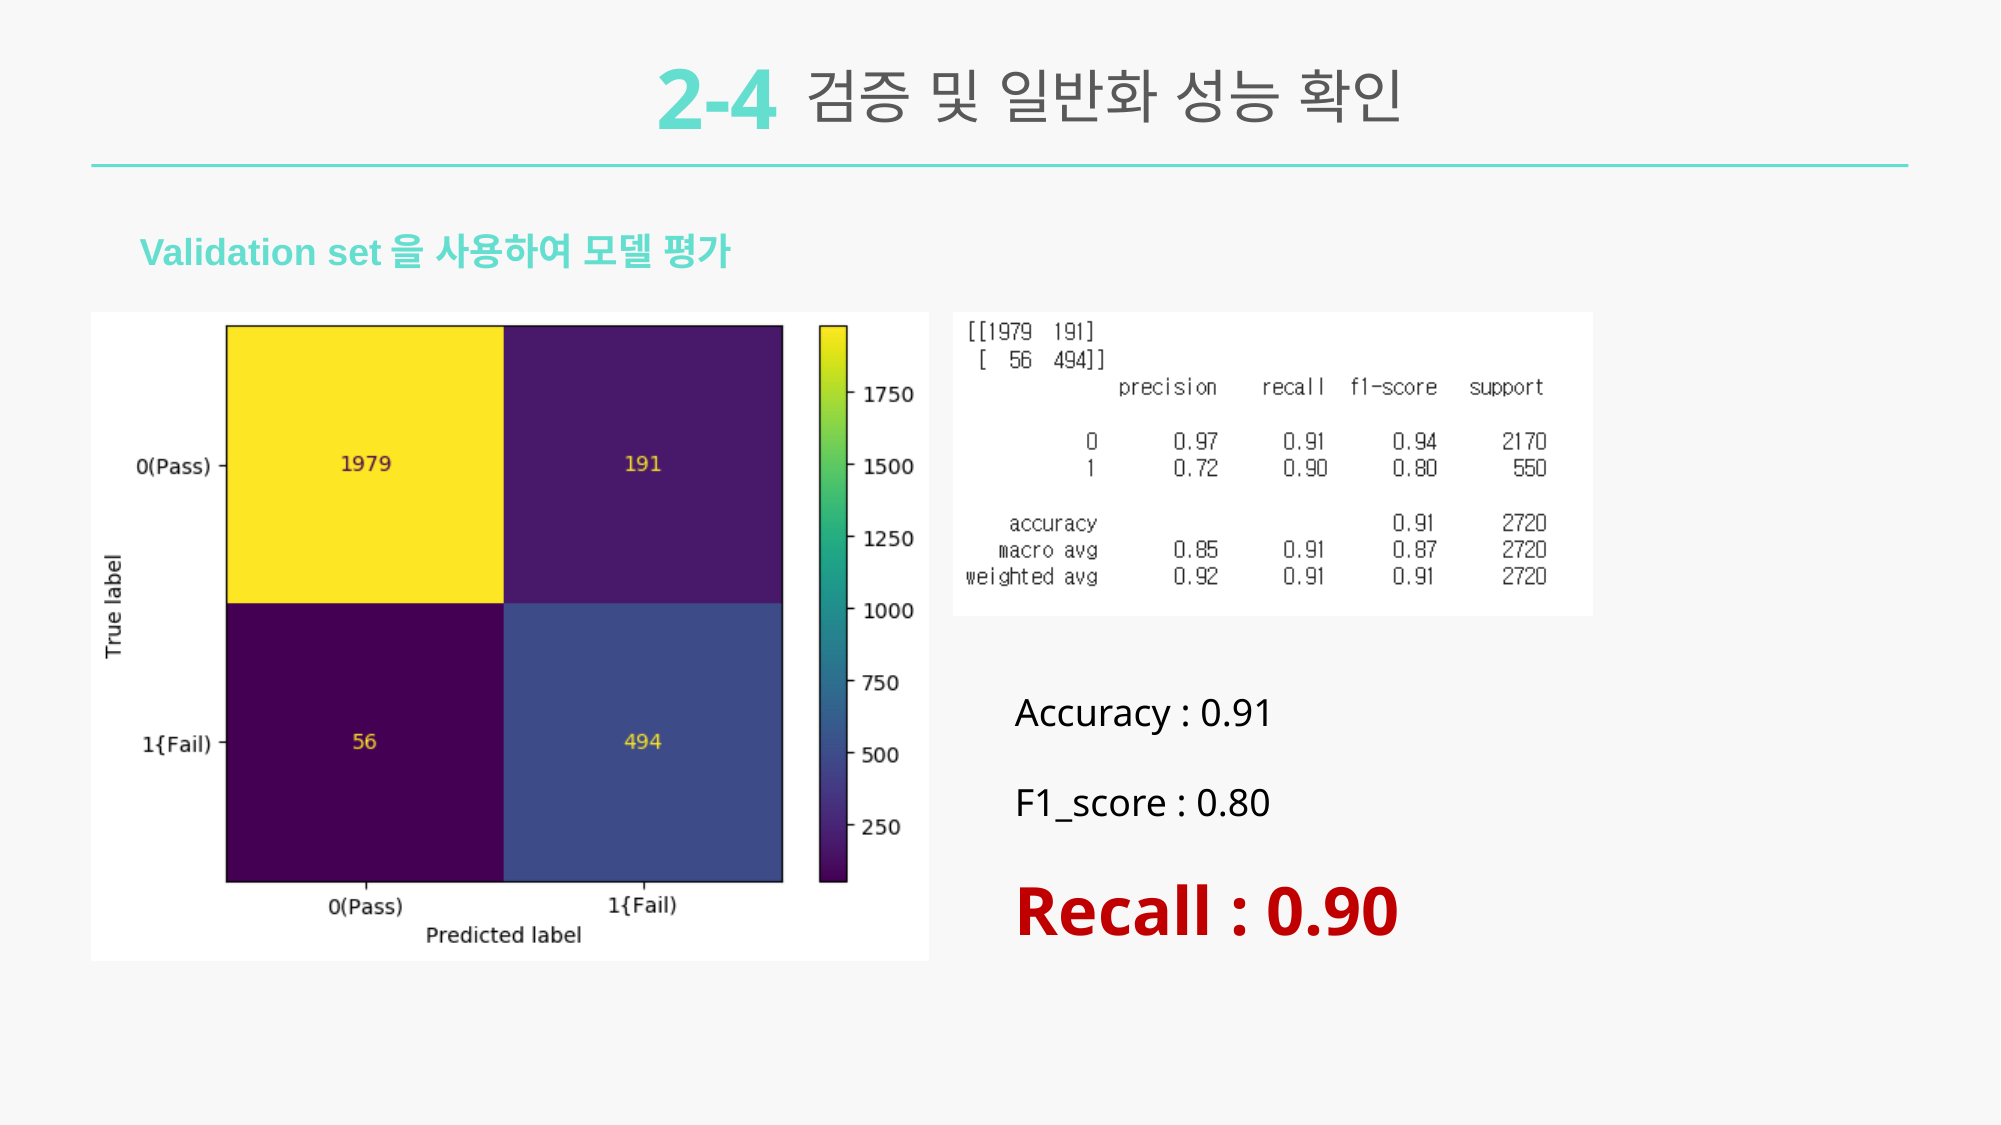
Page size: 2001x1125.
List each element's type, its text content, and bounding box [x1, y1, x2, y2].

picture [91, 312, 929, 961]
text_box Accuracy : 0.91 F1_score : 0.80 Recall : 0.90 [999, 681, 1769, 1001]
picture [952, 312, 1593, 616]
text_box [631, 38, 1612, 155]
text_box Validation set을 사용하여 모델 평가 [124, 220, 1846, 281]
text_box [90, 163, 1909, 168]
